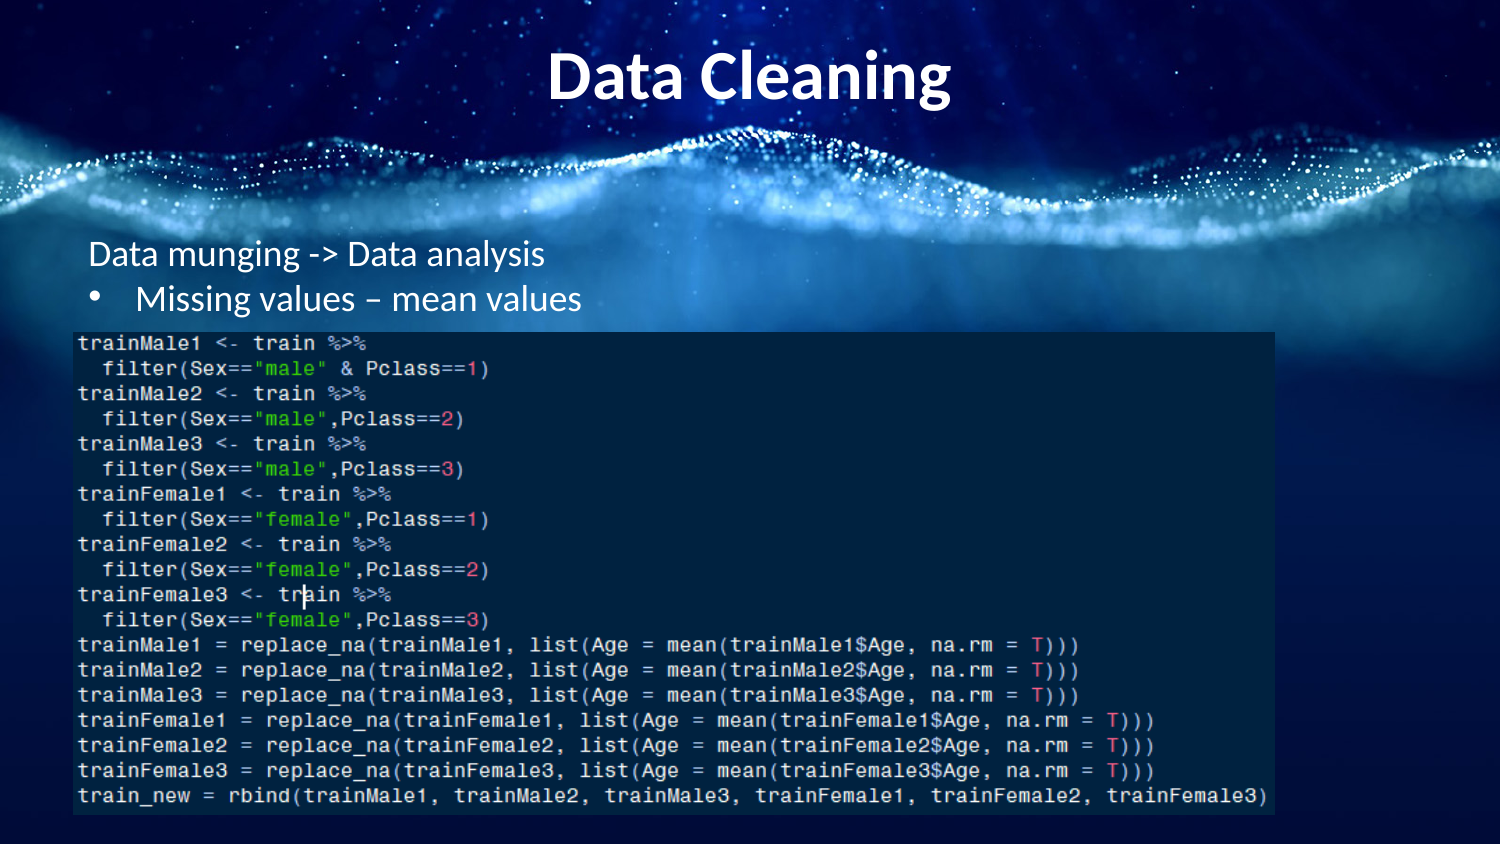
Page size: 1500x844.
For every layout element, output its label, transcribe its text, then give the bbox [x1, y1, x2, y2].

text_box Data munging -> Data analysis Missing values – mean values [73, 221, 625, 326]
title Data Cleaning [73, 21, 1427, 122]
list [73, 221, 1427, 798]
picture [0, 0, 1500, 844]
